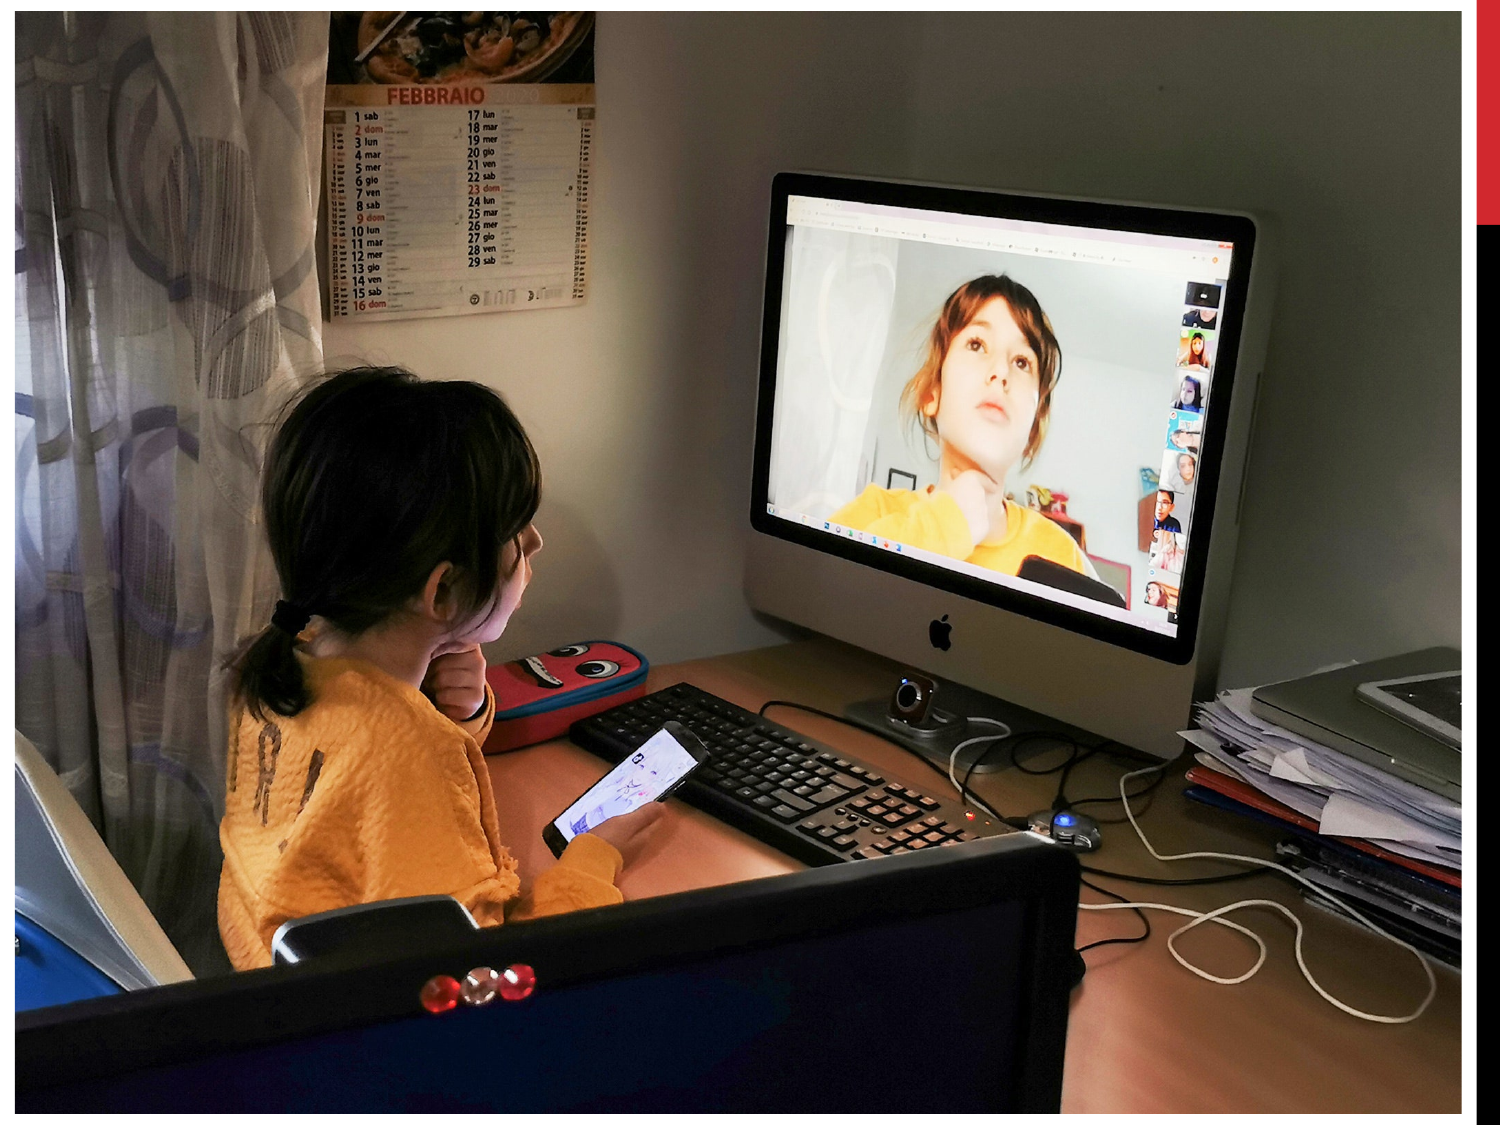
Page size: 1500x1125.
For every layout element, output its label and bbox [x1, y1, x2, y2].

list [14, 10, 1463, 1115]
